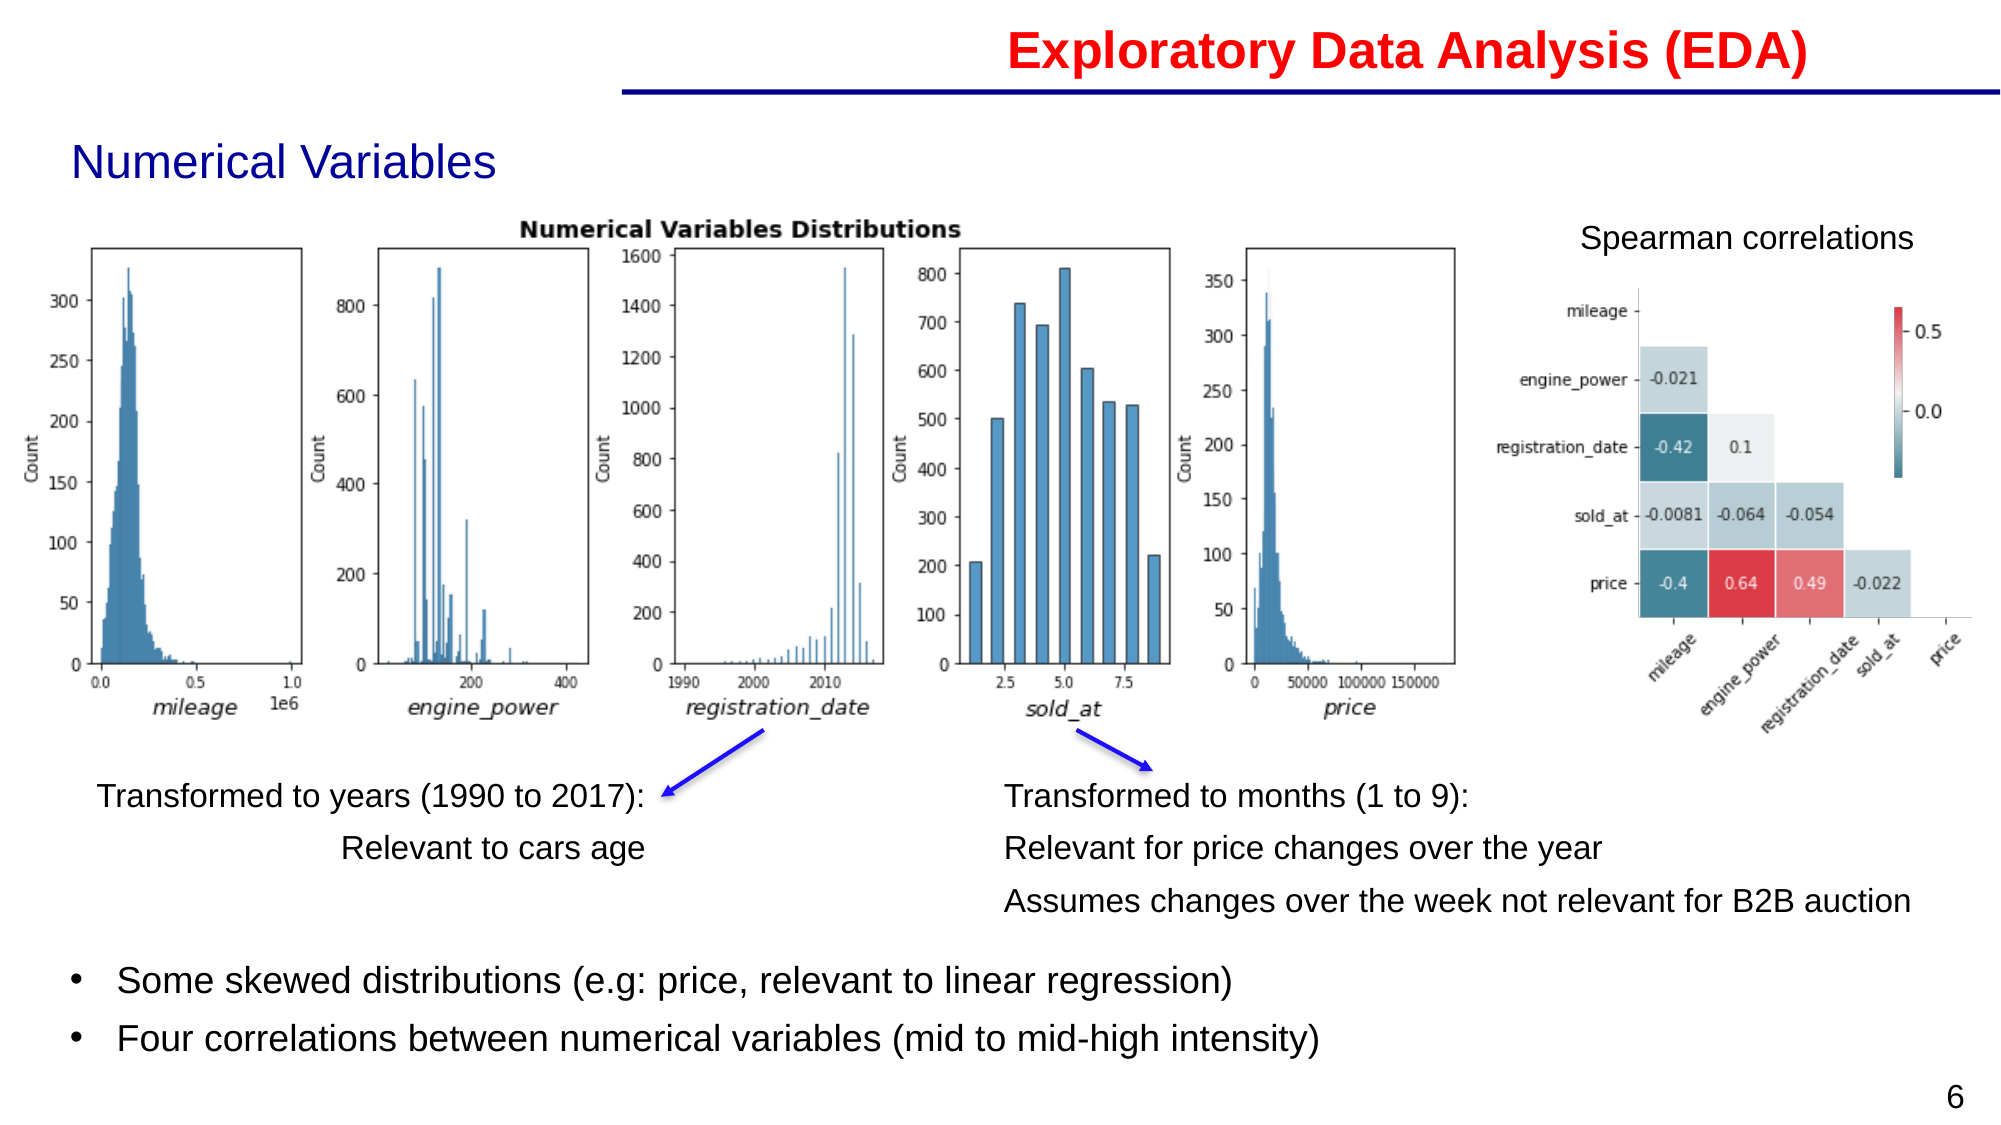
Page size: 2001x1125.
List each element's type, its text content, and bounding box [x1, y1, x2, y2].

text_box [1484, 288, 1973, 746]
text_box Transformed to months (1 to 9): Relevant for price changes over the year Assumes changes over the week not relevant for B2B auction [988, 766, 1943, 926]
text_box Spearman correlations [1550, 208, 1945, 264]
text_box Transformed to years (1990 to 2017): Relevant to cars age [62, 766, 661, 874]
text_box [1076, 729, 1154, 772]
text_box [660, 729, 764, 798]
text_box Some skewed distributions (e.g: price, relevant to linear regression) Four correlations between numerical variables (mid to mid-high intensity) [54, 948, 1602, 1067]
picture [13, 208, 1467, 731]
text_box Numerical Variables [56, 123, 513, 196]
text_box 6 [1909, 1067, 1980, 1123]
text_box Exploratory Data Analysis (EDA) [401, 0, 1825, 95]
